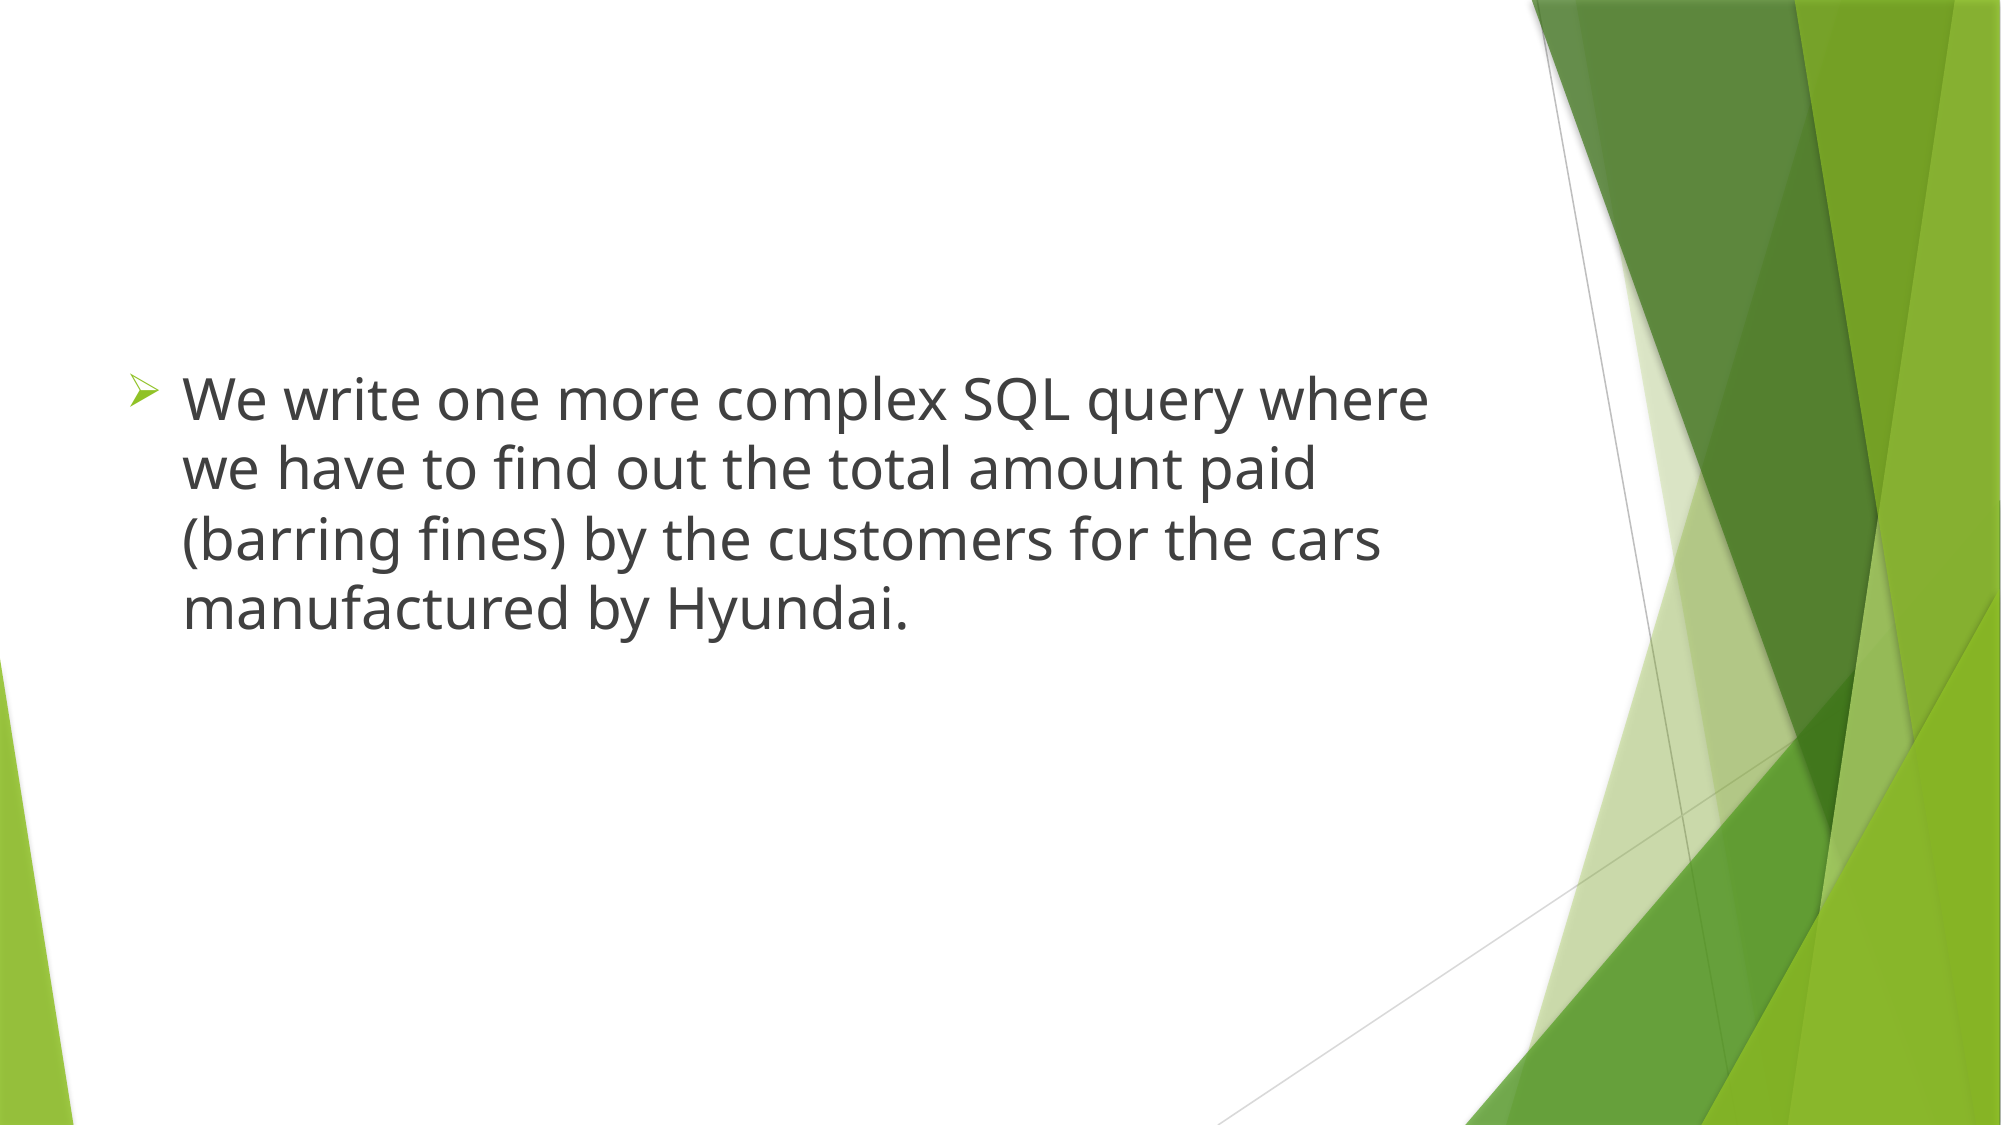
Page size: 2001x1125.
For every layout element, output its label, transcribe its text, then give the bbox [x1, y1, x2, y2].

list We write one more complex SQL query where we have to find out the total amount paid (barring fines) by the customers for the cars manufactured by Hyundai. [111, 354, 1522, 992]
